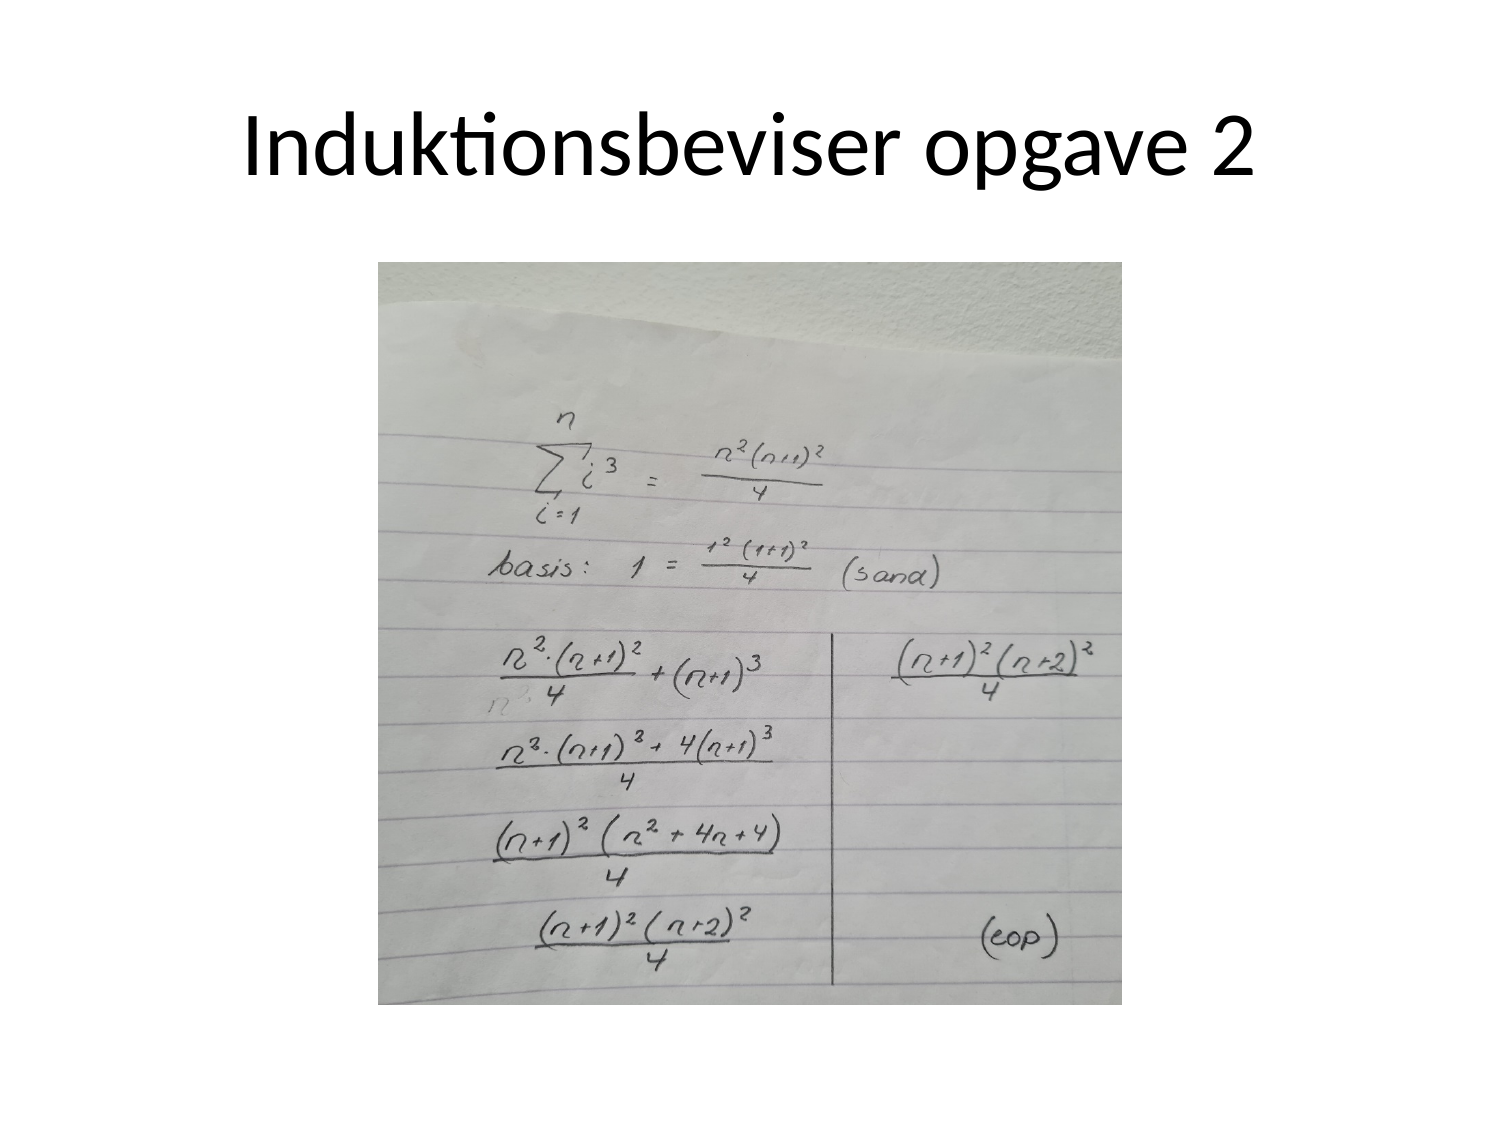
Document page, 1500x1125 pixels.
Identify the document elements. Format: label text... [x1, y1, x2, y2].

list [378, 262, 1122, 1006]
title Induktionsbeviser opgave 2 [75, 45, 1425, 233]
